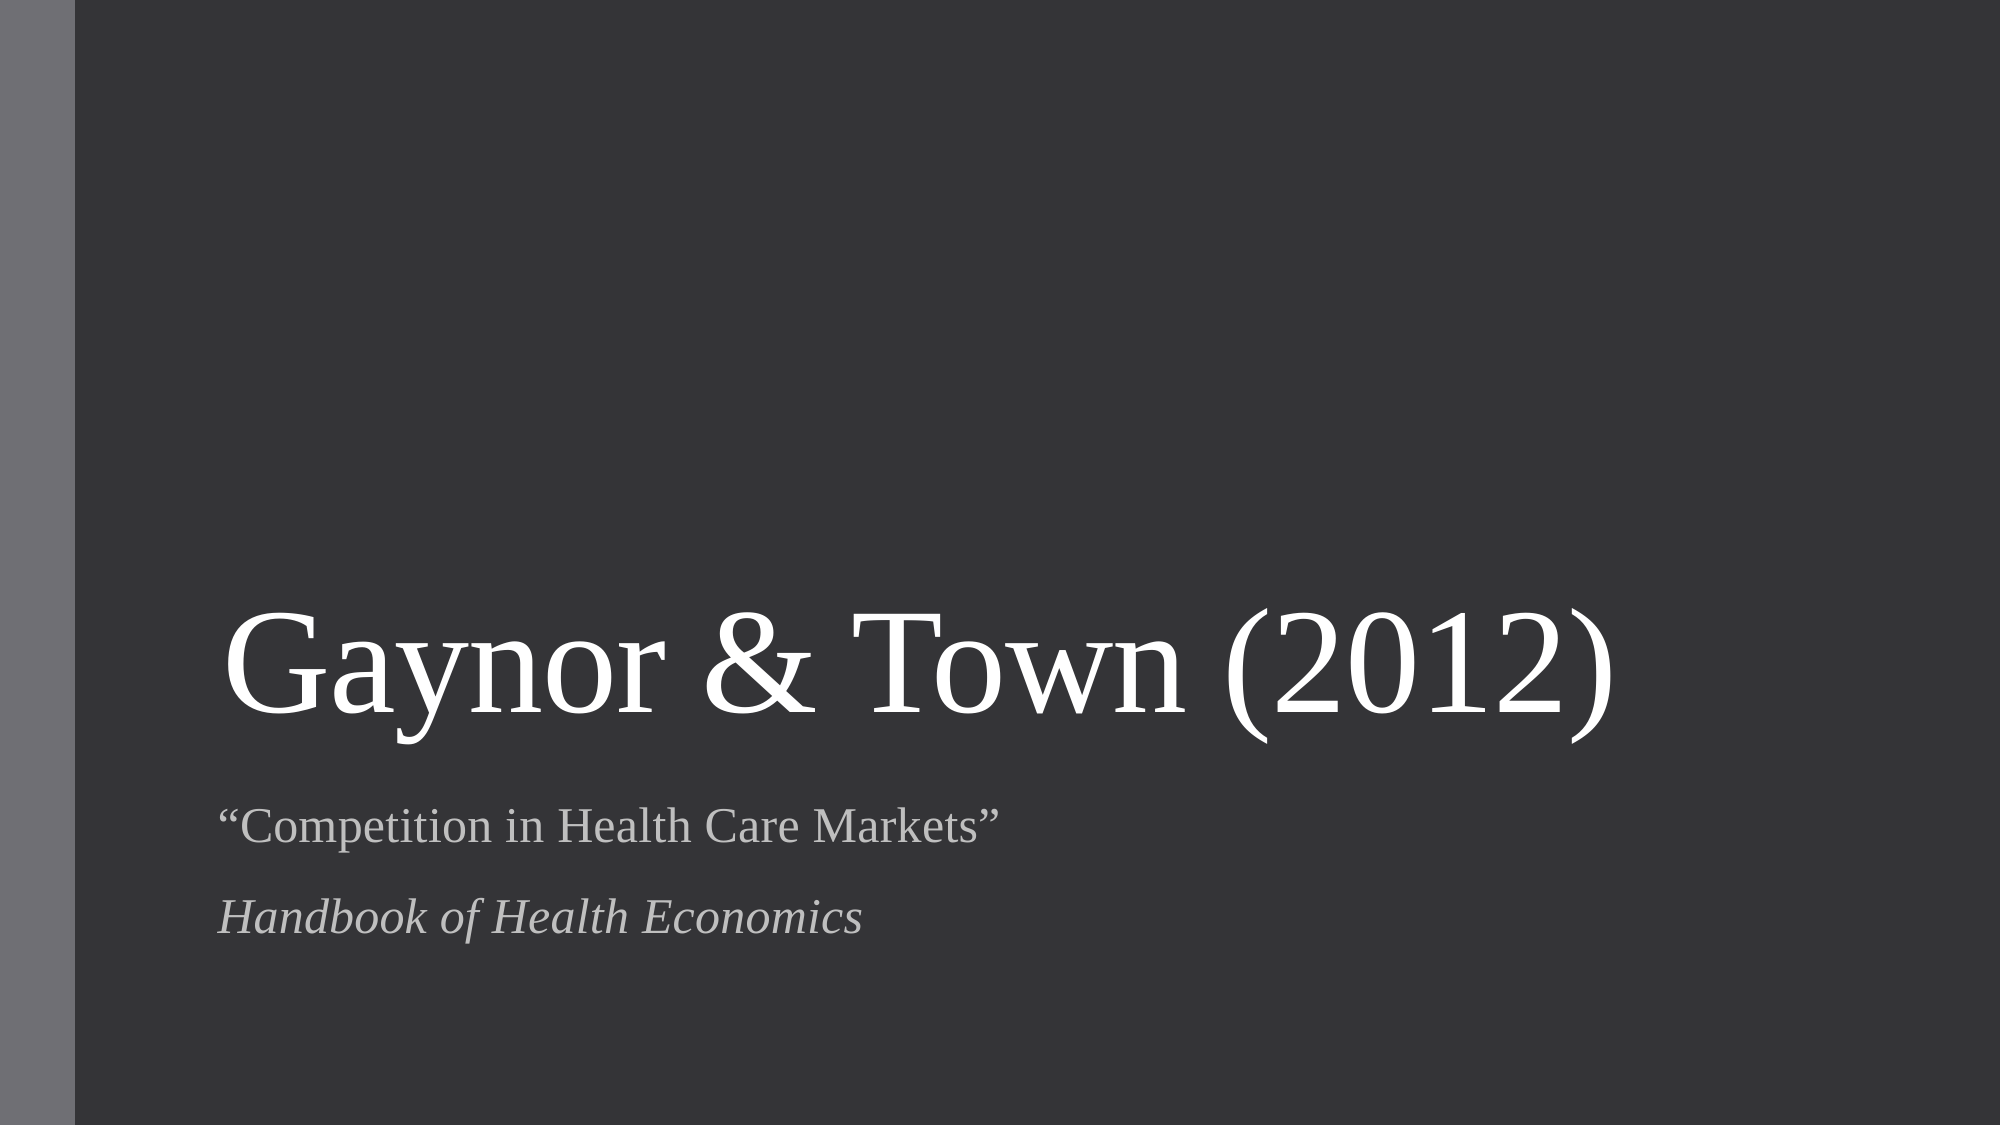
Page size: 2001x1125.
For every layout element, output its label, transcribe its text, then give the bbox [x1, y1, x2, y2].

title Gaynor & Town (2012) [206, 537, 1950, 751]
text_box “Competition in Health Care Markets” Handbook of Health Economics [202, 789, 1838, 1068]
